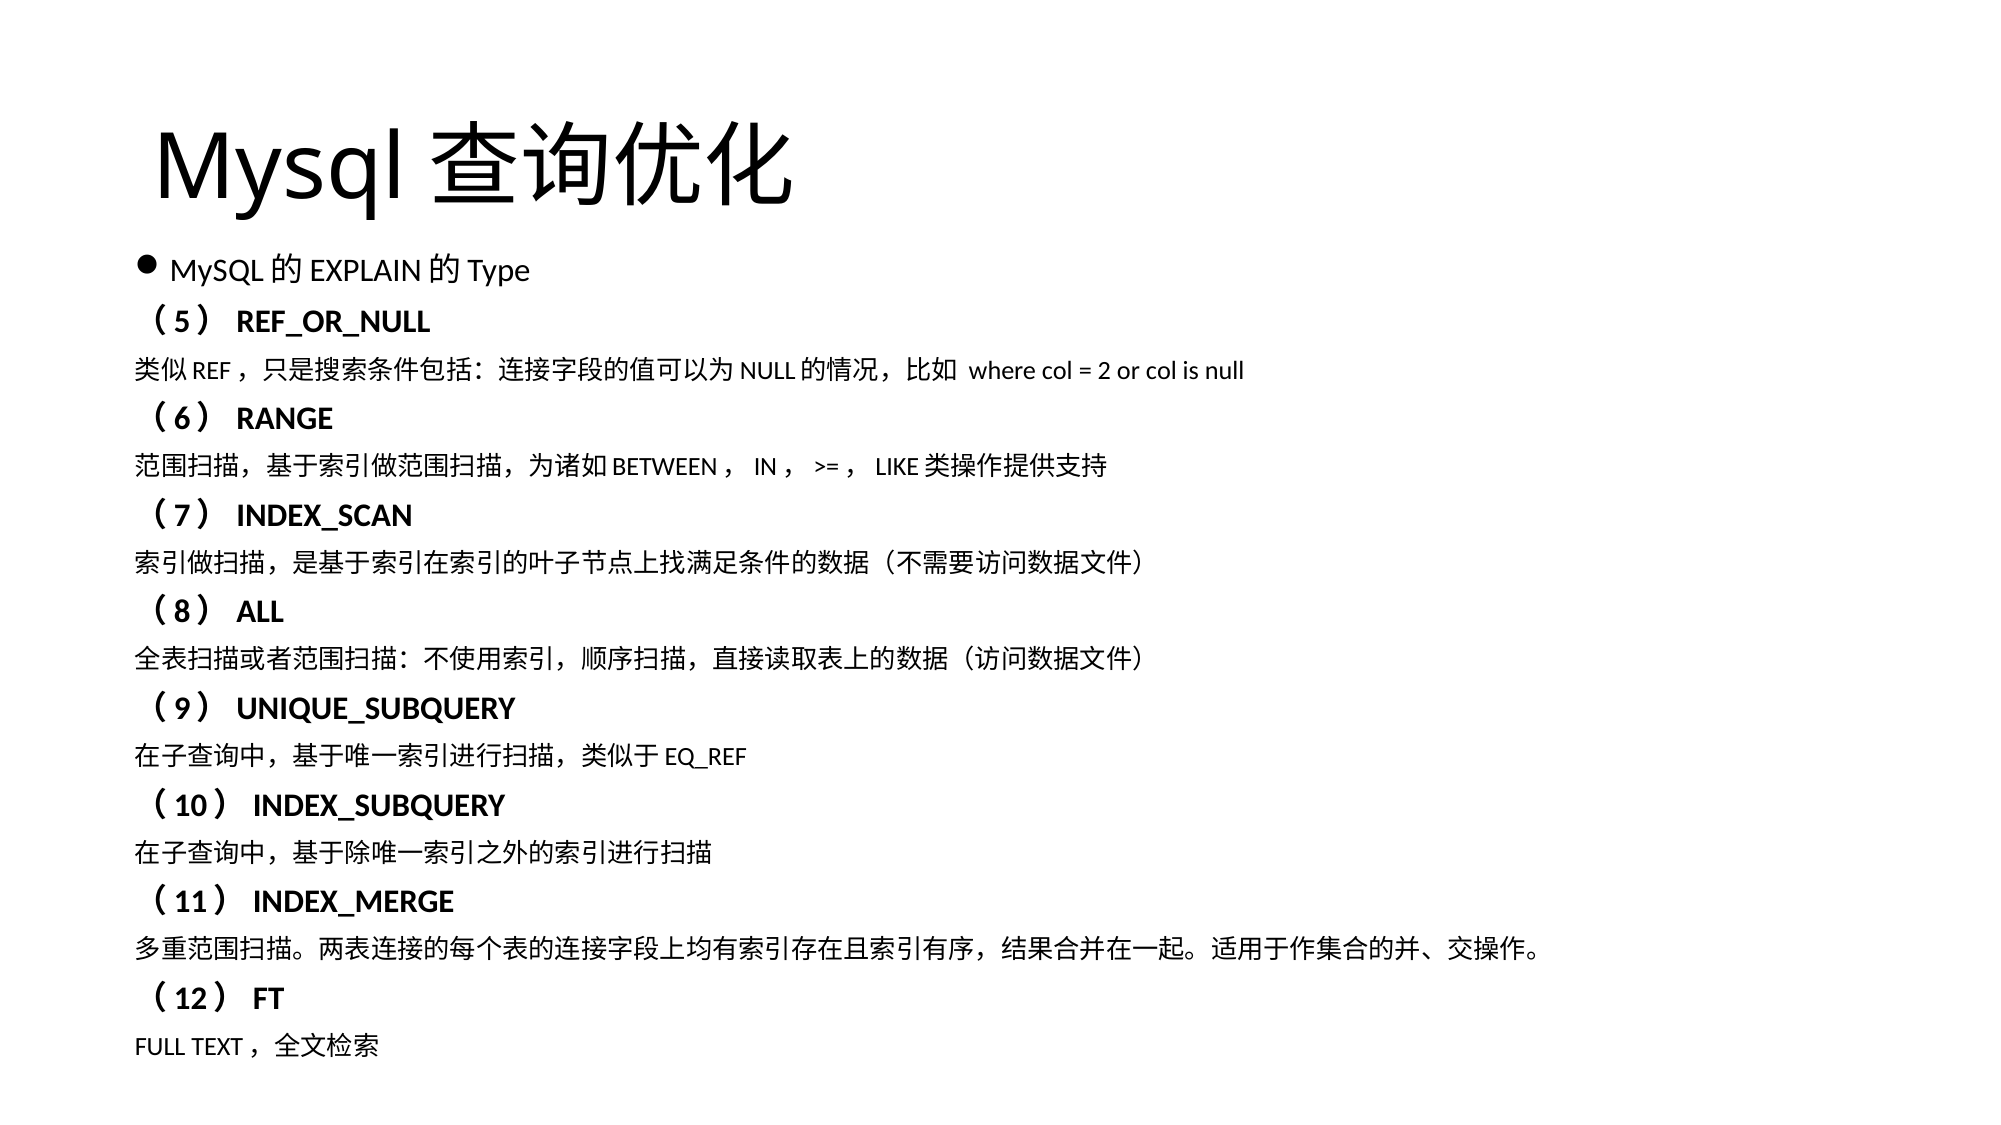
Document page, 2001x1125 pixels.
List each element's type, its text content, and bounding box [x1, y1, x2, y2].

title Mysql查询优化 [137, 59, 1863, 278]
list MySQL的EXPLAIN的Type （5）REF_OR_NULL 类似REF，只是搜索条件包括：连接字段的值可以为NULL的情况，比如 where col = 2 or col is null （6）RANGE 范围扫描，基于索引做范围扫描，为诸如BETWEEN，IN，>=，LIKE类操作提供支持 （7）INDEX_SCAN 索引做扫描，是基于索引在索引的叶子节点上找满足条件的数据（不需要访问数据文件） （8）ALL 全表扫描或者范围扫描：不使用索引，顺序扫描，直接读取表上的数据（访问数据文件） （9）UNIQUE_SUBQUERY 在子查询中，基于唯一索引进行扫描，类似于EQ_REF （10）INDEX_SUBQUERY 在子查询中，基于除唯一索引之外的索引进行扫描 （11）INDEX_MERGE 多重范围扫描。两表连接的每个表的连接字段上均有索引存在且索引有序，结果合并在一起。适用于作集合的并、交操作。 （12）FT FULL TEXT，全文检索 [119, 245, 1845, 1069]
